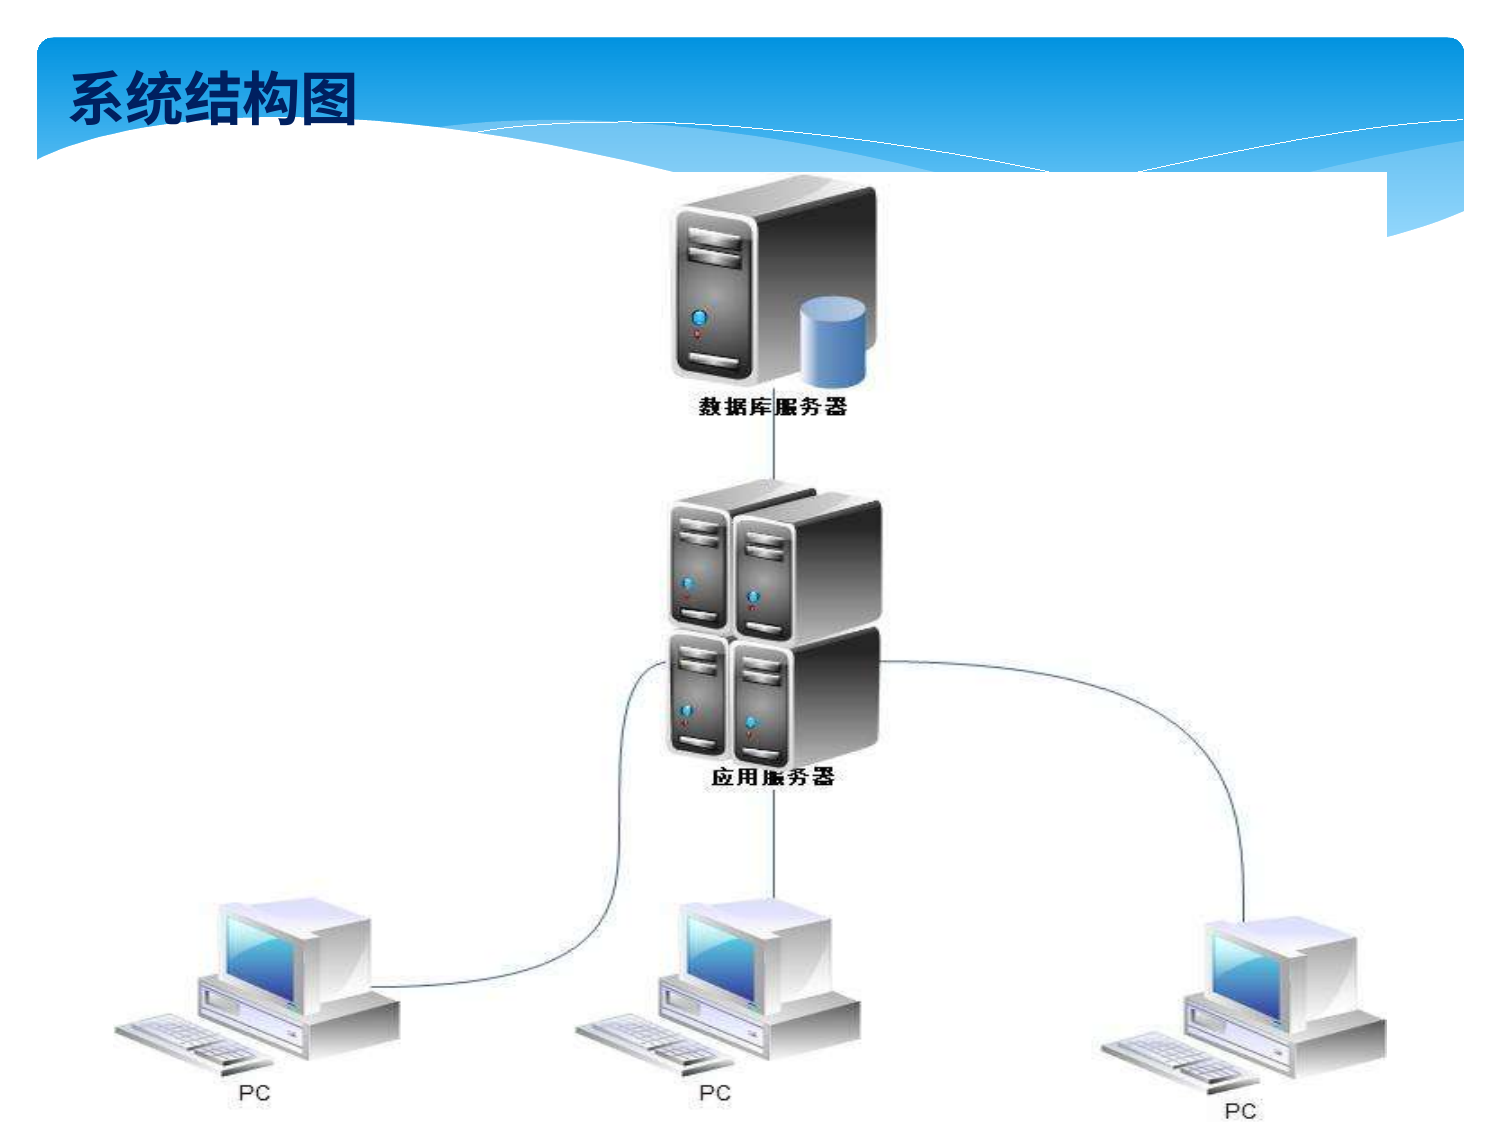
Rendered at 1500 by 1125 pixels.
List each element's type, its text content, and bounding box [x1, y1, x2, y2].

picture [113, 172, 1387, 1125]
text_box 系统结构图 [53, 54, 1040, 140]
